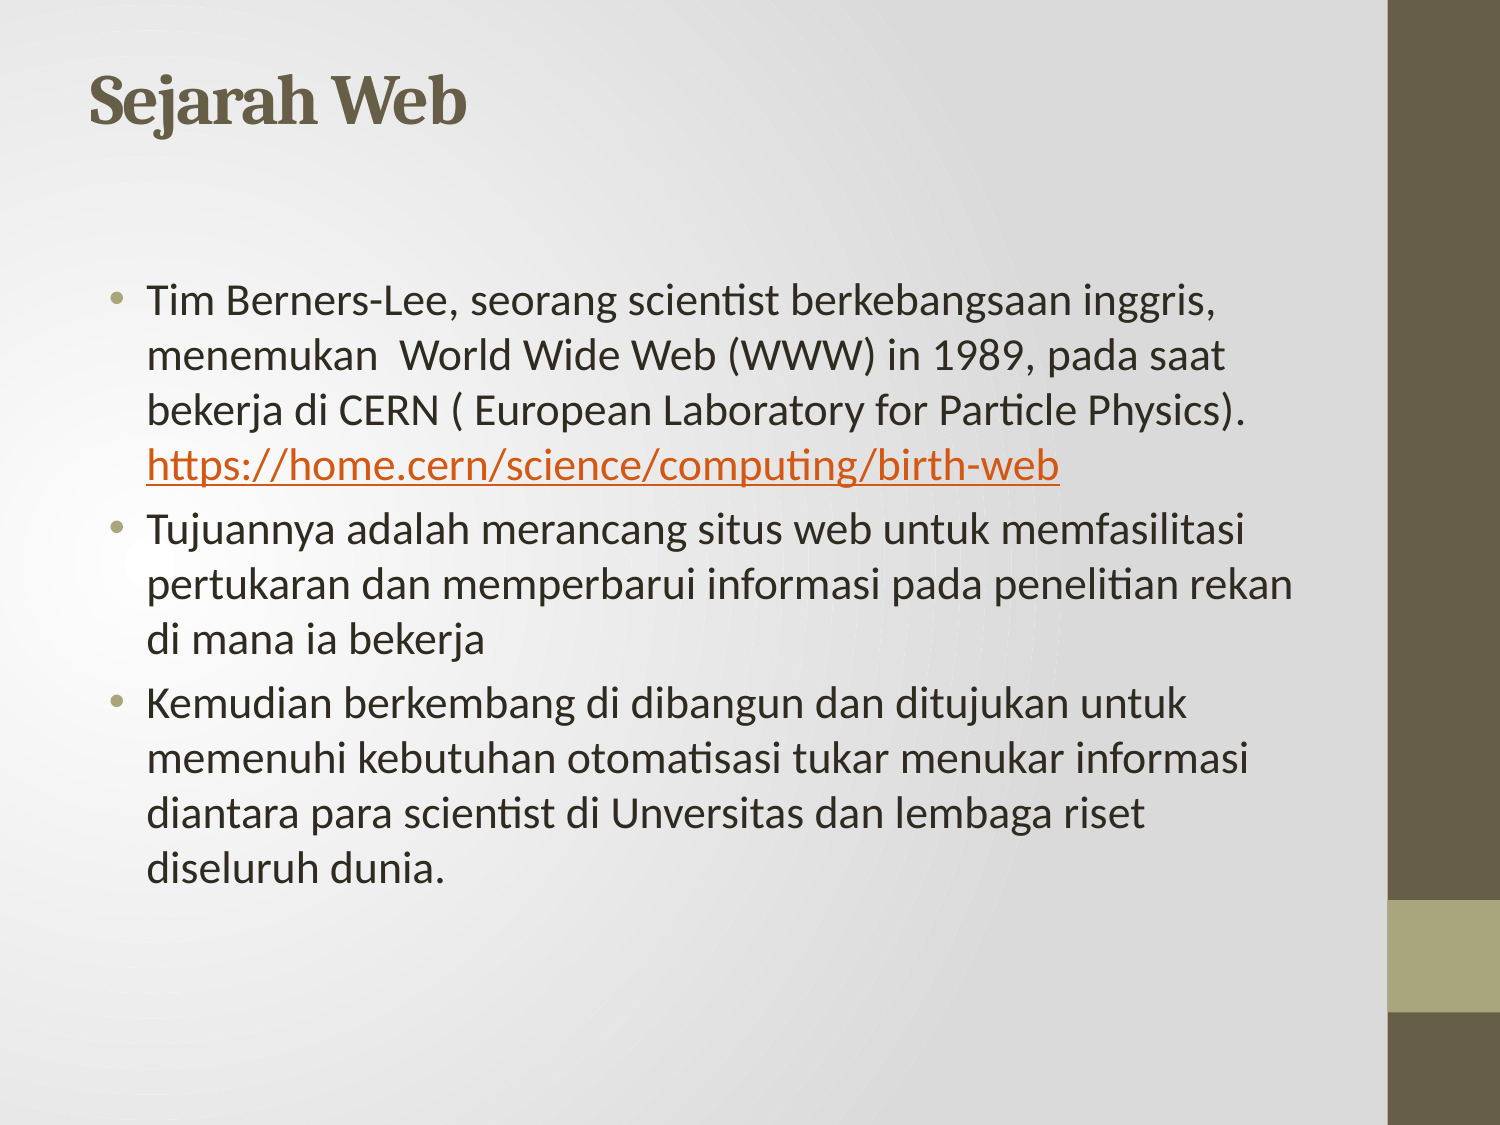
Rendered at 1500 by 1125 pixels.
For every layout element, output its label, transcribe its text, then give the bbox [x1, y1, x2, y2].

title Sejarah Web [75, 45, 1325, 233]
list Tim Berners-Lee, seorang scientist berkebangsaan inggris, menemukan World Wide Web (WWW) in 1989, pada saat bekerja di CERN ( European Laboratory for Particle Physics). https://home.cern/science/computing/birth-web Tujuannya adalah merancang situs web untuk memfasilitasi pertukaran dan memperbarui informasi pada penelitian rekan di mana ia bekerja Kemudian berkembang di dibangun dan ditujukan untuk memenuhi kebutuhan otomatisasi tukar menukar informasi diantara para scientist di Unversitas dan lembaga riset diseluruh dunia. [75, 262, 1325, 1050]
